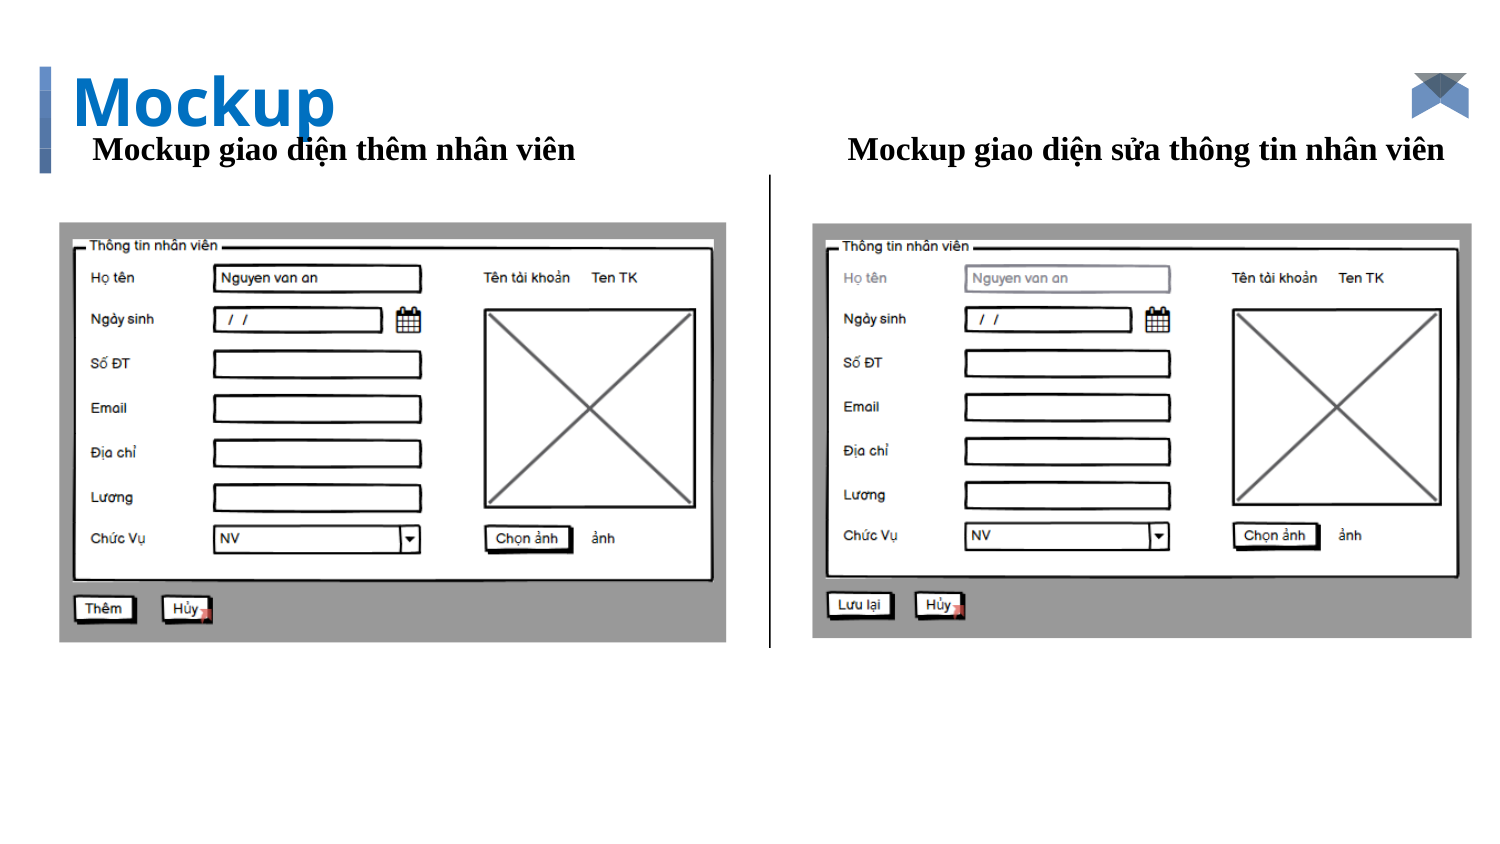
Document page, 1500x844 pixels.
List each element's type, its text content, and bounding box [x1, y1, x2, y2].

text_box Mockup giao diện thêm nhân viên Mockup giao diện sửa thông tin nhân viên [77, 119, 1462, 175]
title Mockup [56, 38, 1444, 133]
picture [807, 218, 1486, 649]
picture [55, 218, 735, 649]
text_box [1417, 67, 1464, 125]
